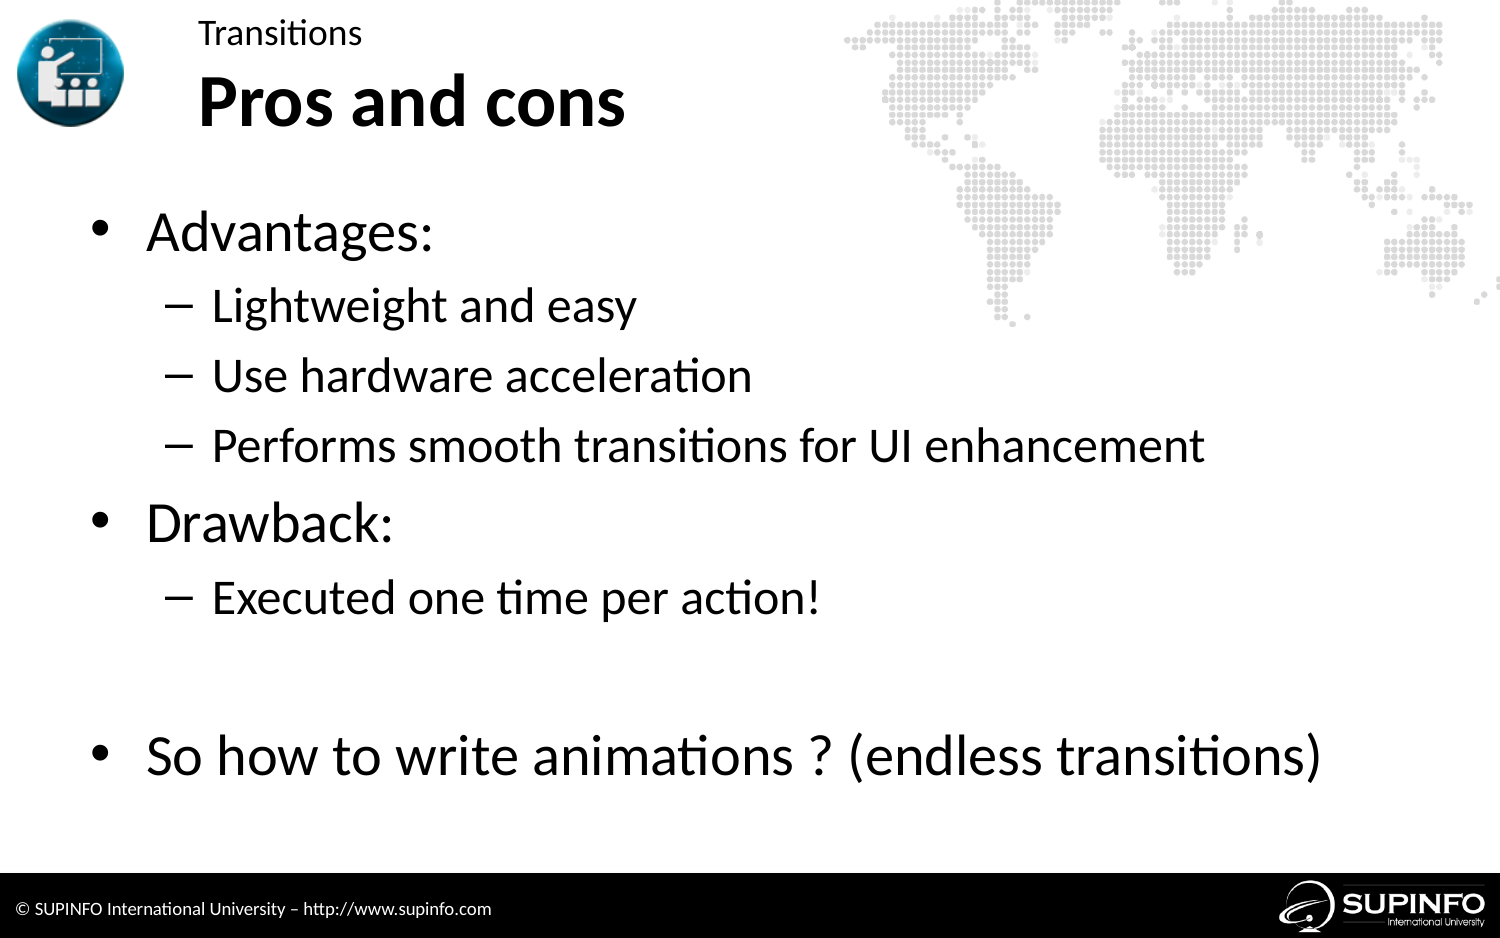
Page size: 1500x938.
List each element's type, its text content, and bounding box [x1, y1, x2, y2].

picture [49, 37, 102, 75]
picture [39, 46, 101, 107]
list Advantages: Lightweight and easy Use hardware acceleration Performs smooth transitions for UI enhancement Drawback: Executed one time per action! So how to write animations ? (endless transitions) [75, 185, 1459, 880]
picture [17, 19, 125, 127]
list Transitions [183, 0, 1459, 56]
title Pros and cons [183, 56, 1459, 138]
picture [844, 0, 1500, 327]
picture [1269, 870, 1494, 938]
